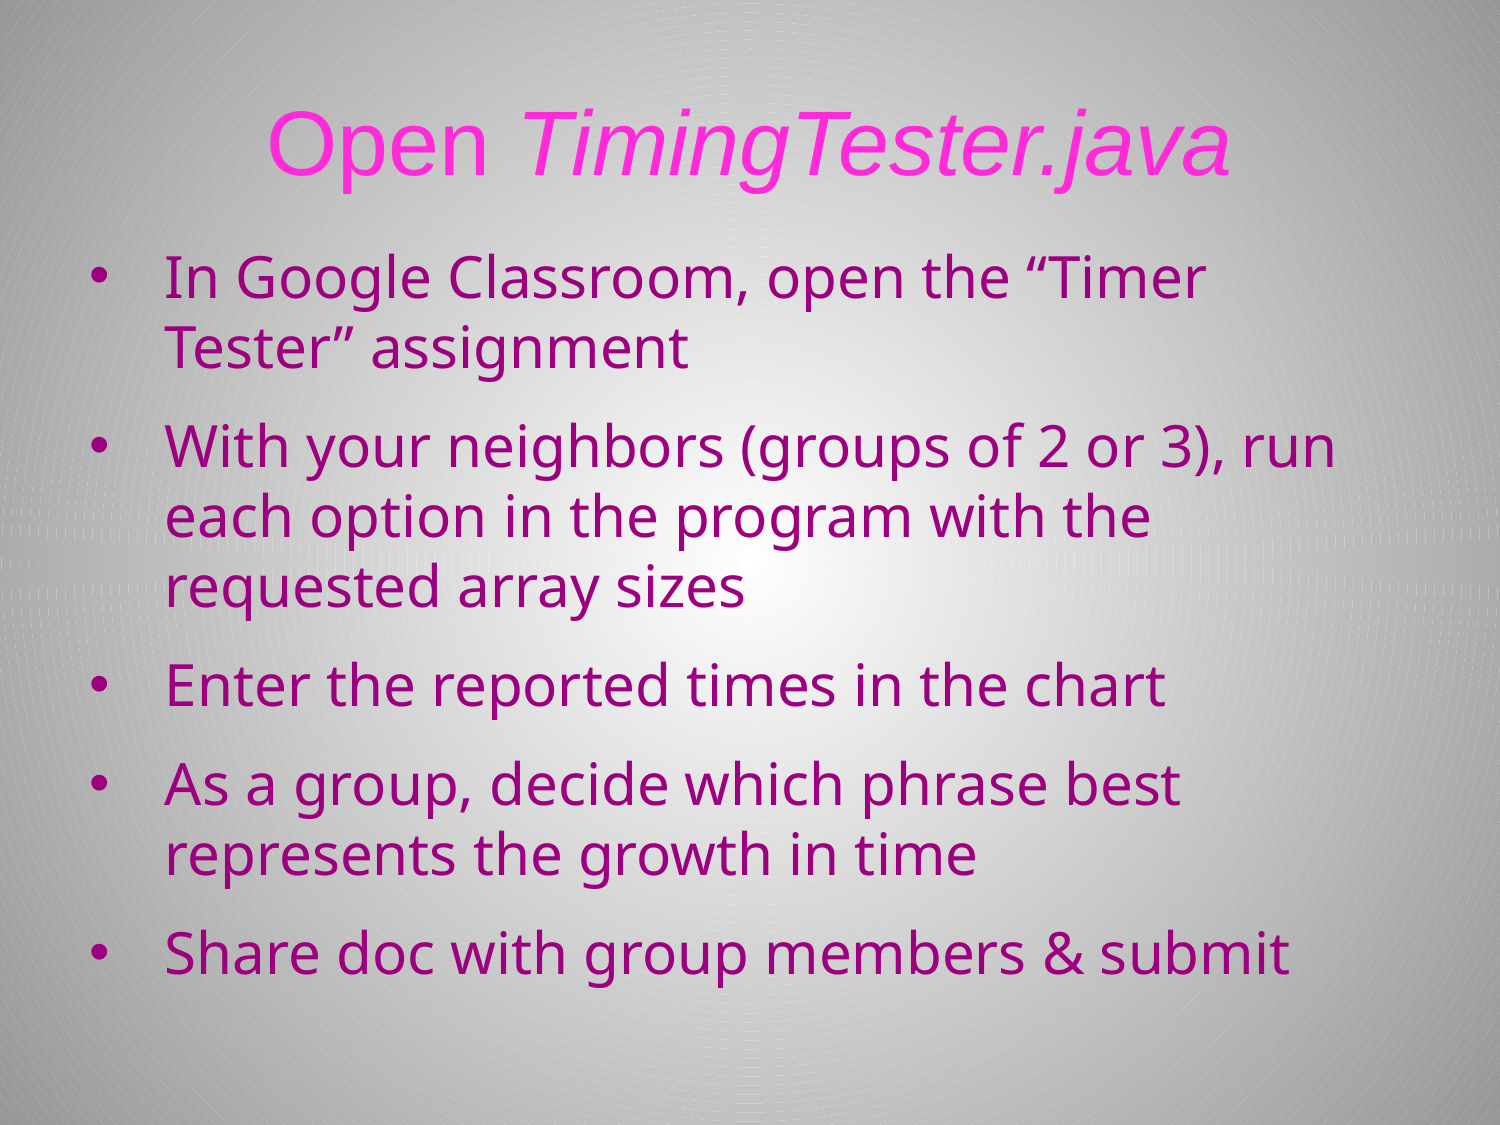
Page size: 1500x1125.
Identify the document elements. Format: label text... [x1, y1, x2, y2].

title Open TimingTester.java [75, 45, 1425, 233]
text_box In Google Classroom, open the “Timer Tester” assignment With your neighbors (groups of 2 or 3), run each option in the program with the requested array sizes Enter the reported times in the chart As a group, decide which phrase best represents the growth in time Share doc with group members & submit [74, 232, 1425, 994]
